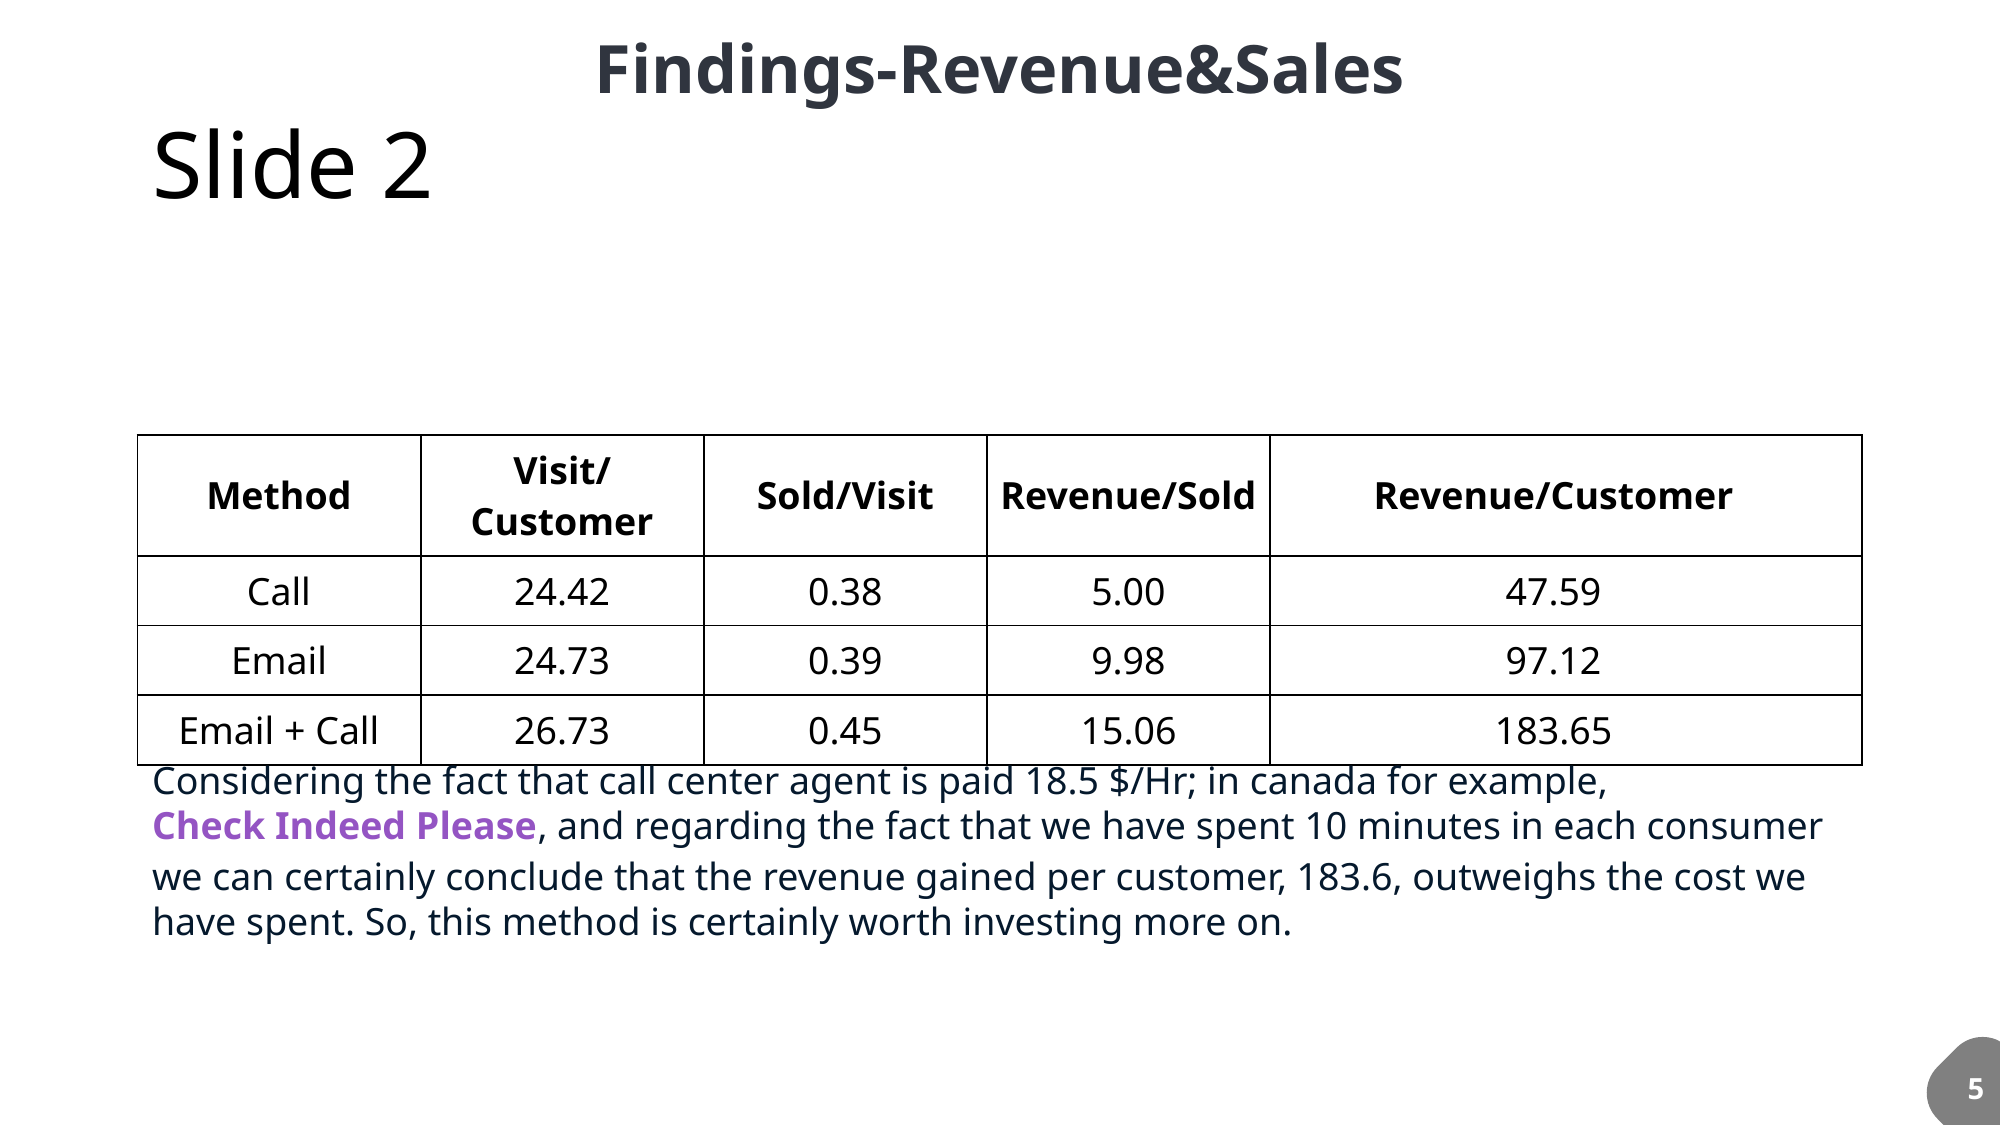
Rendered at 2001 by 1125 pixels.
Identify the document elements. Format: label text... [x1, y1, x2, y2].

table_cell 26.73 [422, 696, 703, 749]
table_header Method [138, 436, 420, 555]
table_header Revenue/Sold [988, 436, 1269, 555]
table_cell Email [138, 626, 420, 694]
table_header Revenue/Customer [1271, 436, 1861, 555]
table_cell Call [138, 557, 420, 625]
table_cell 9.98 [988, 626, 1269, 694]
table_cell 183.65 [1271, 696, 1861, 749]
table_cell 15.06 [988, 696, 1269, 749]
text_box 5 [1952, 1063, 2000, 1113]
text_box [1925, 1035, 2000, 1125]
table_cell 5.00 [988, 557, 1269, 625]
table_cell 0.39 [705, 626, 986, 694]
table_cell 0.38 [705, 557, 986, 625]
text_box Considering the fact that call center agent is paid 18.5 $/Hr; in canada for example, Check Indeed Please, and regarding the fact that we have spent 10 minutes in each consumer we can certainly conclude that the revenue gained per customer, 183.6, outweighs the cost we have spent. So, this method is certainly worth investing more on. [137, 749, 1863, 951]
table_cell 24.42 [422, 557, 703, 625]
table_cell 97.12 [1271, 626, 1861, 694]
title Slide 2 [137, 59, 1863, 278]
table_header Sold/Visit [705, 436, 986, 555]
table_cell 0.45 [705, 696, 986, 749]
table_header Visit/Customer [422, 436, 703, 555]
table_cell Email + Call [138, 696, 420, 749]
table_cell 47.59 [1271, 557, 1861, 625]
table_cell 24.73 [422, 626, 703, 694]
text_box Findings-Revenue&Sales [594, 27, 1406, 59]
